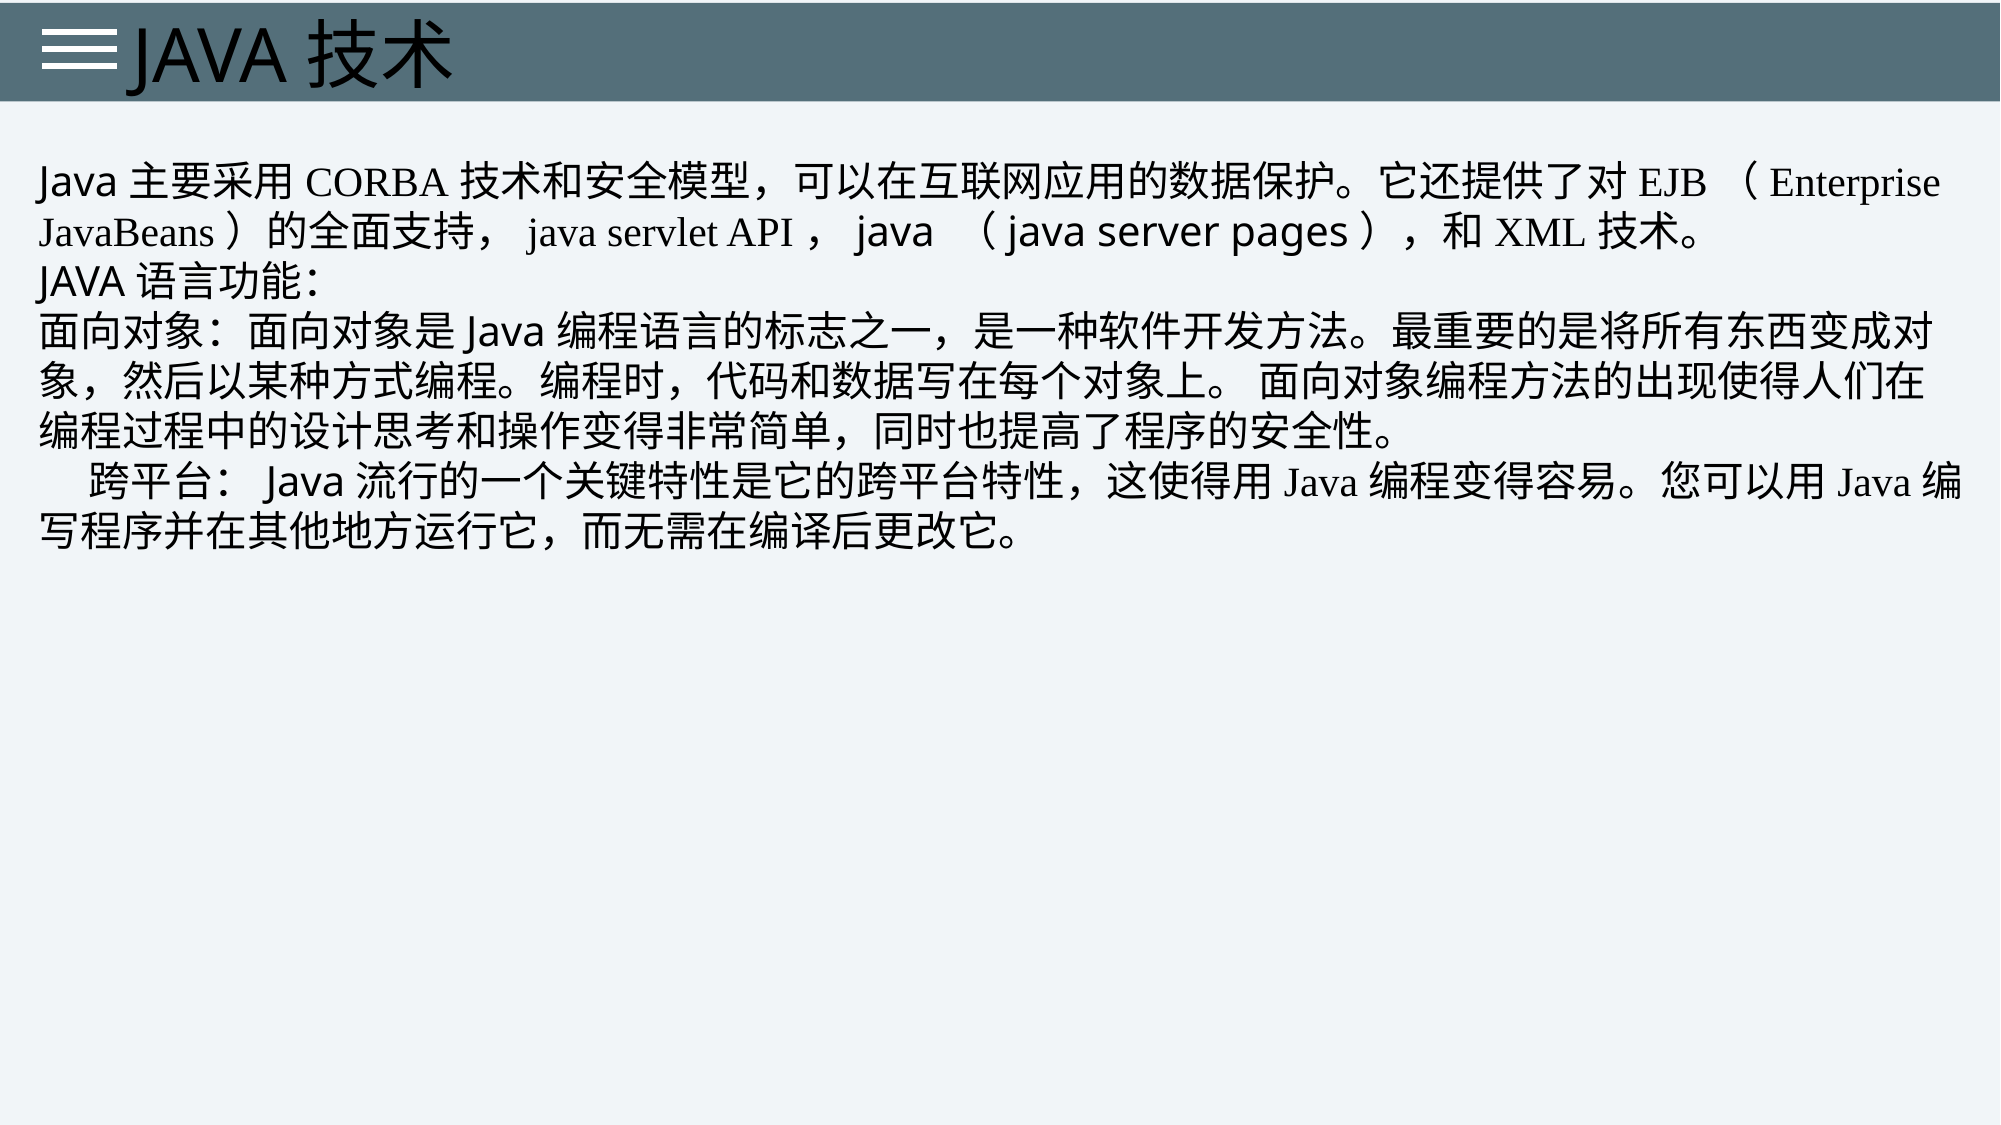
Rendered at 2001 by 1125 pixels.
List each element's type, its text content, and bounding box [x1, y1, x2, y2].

text_box [729, 2, 2000, 102]
text_box Java主要采用CORBA技术和安全模型，可以在互联网应用的数据保护。它还提供了对EJB（Enterprise JavaBeans）的全面支持，java servlet API，java （java server pages），和XML技术。 JAVA语言功能： 面向对象：面向对象是Java编程语言的标志之一，是一种软件开发方法。最重要的是将所有东西变成对象，然后以某种方式编程。编程时，代码和数据写在每个对象上。 面向对象编程方法的出现使得人们在编程过程中的设计思考和操作变得非常简单，同时也提高了程序的安全性。 跨平台：Java流行的一个关键特性是它的跨平台特性，这使得用Java编程变得容易。您可以用Java编写程序并在其他地方运行它，而无需在编译后更改它。 [23, 147, 1981, 562]
text_box JAVA技术 [117, 1, 729, 105]
text_box [0, 2, 117, 102]
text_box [42, 32, 118, 67]
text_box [344, 202, 1609, 1002]
